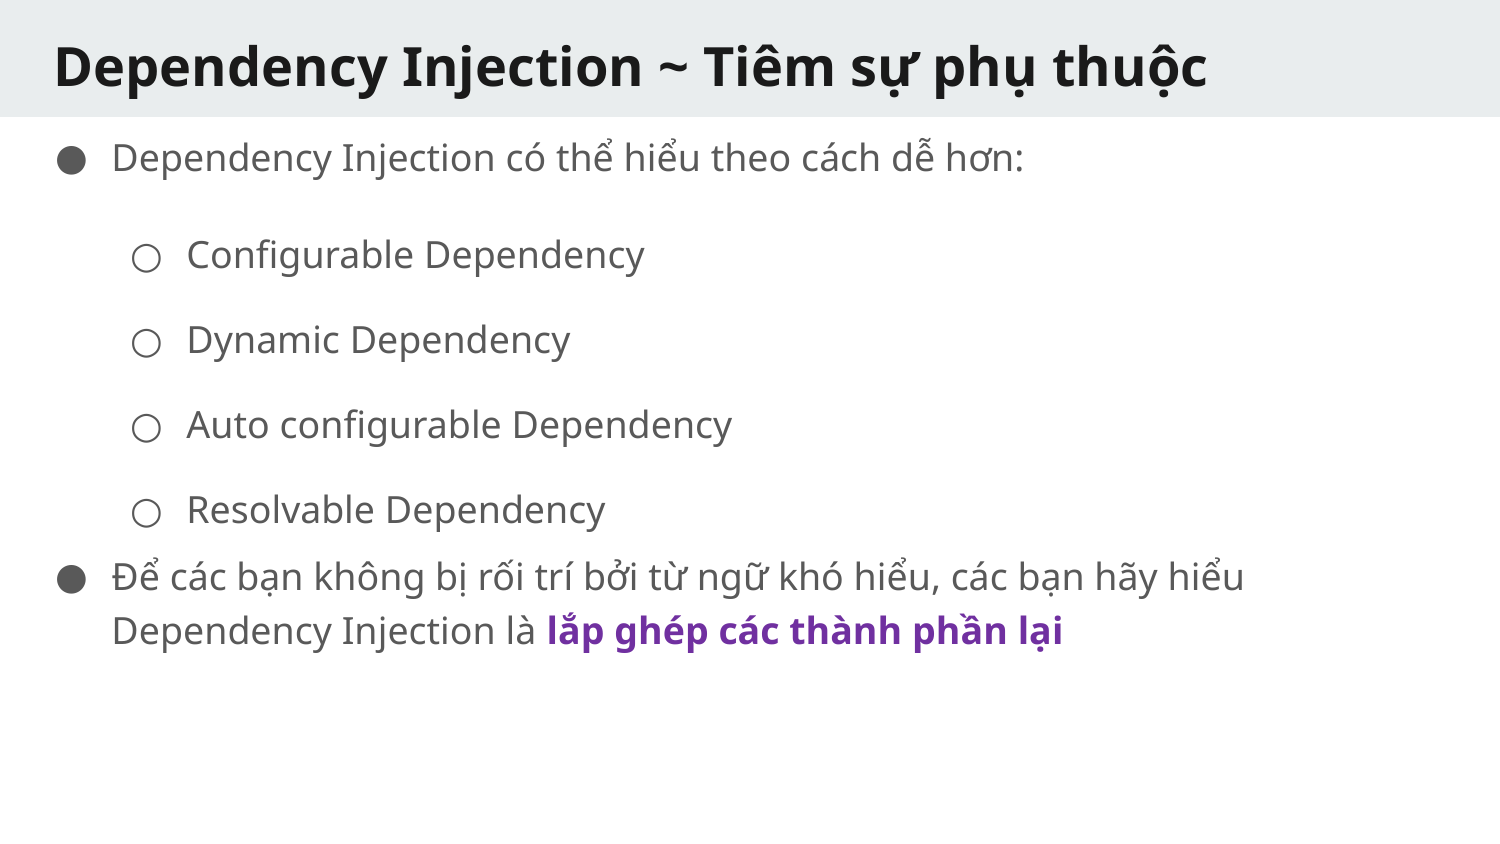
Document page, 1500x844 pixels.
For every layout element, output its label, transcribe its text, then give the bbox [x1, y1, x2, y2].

list Dependency Injection có thể hiểu theo cách dễ hơn: Configurable Dependency Dynamic Dependency Auto configurable Dependency Resolvable Dependency Để các bạn không bị rối trí bởi từ ngữ khó hiểu, các bạn hãy hiểu Dependency Injection là lắp ghép các thành phần lại [21, 109, 1469, 808]
title Dependency Injection ~ Tiêm sự phụ thuộc [38, 17, 1467, 106]
